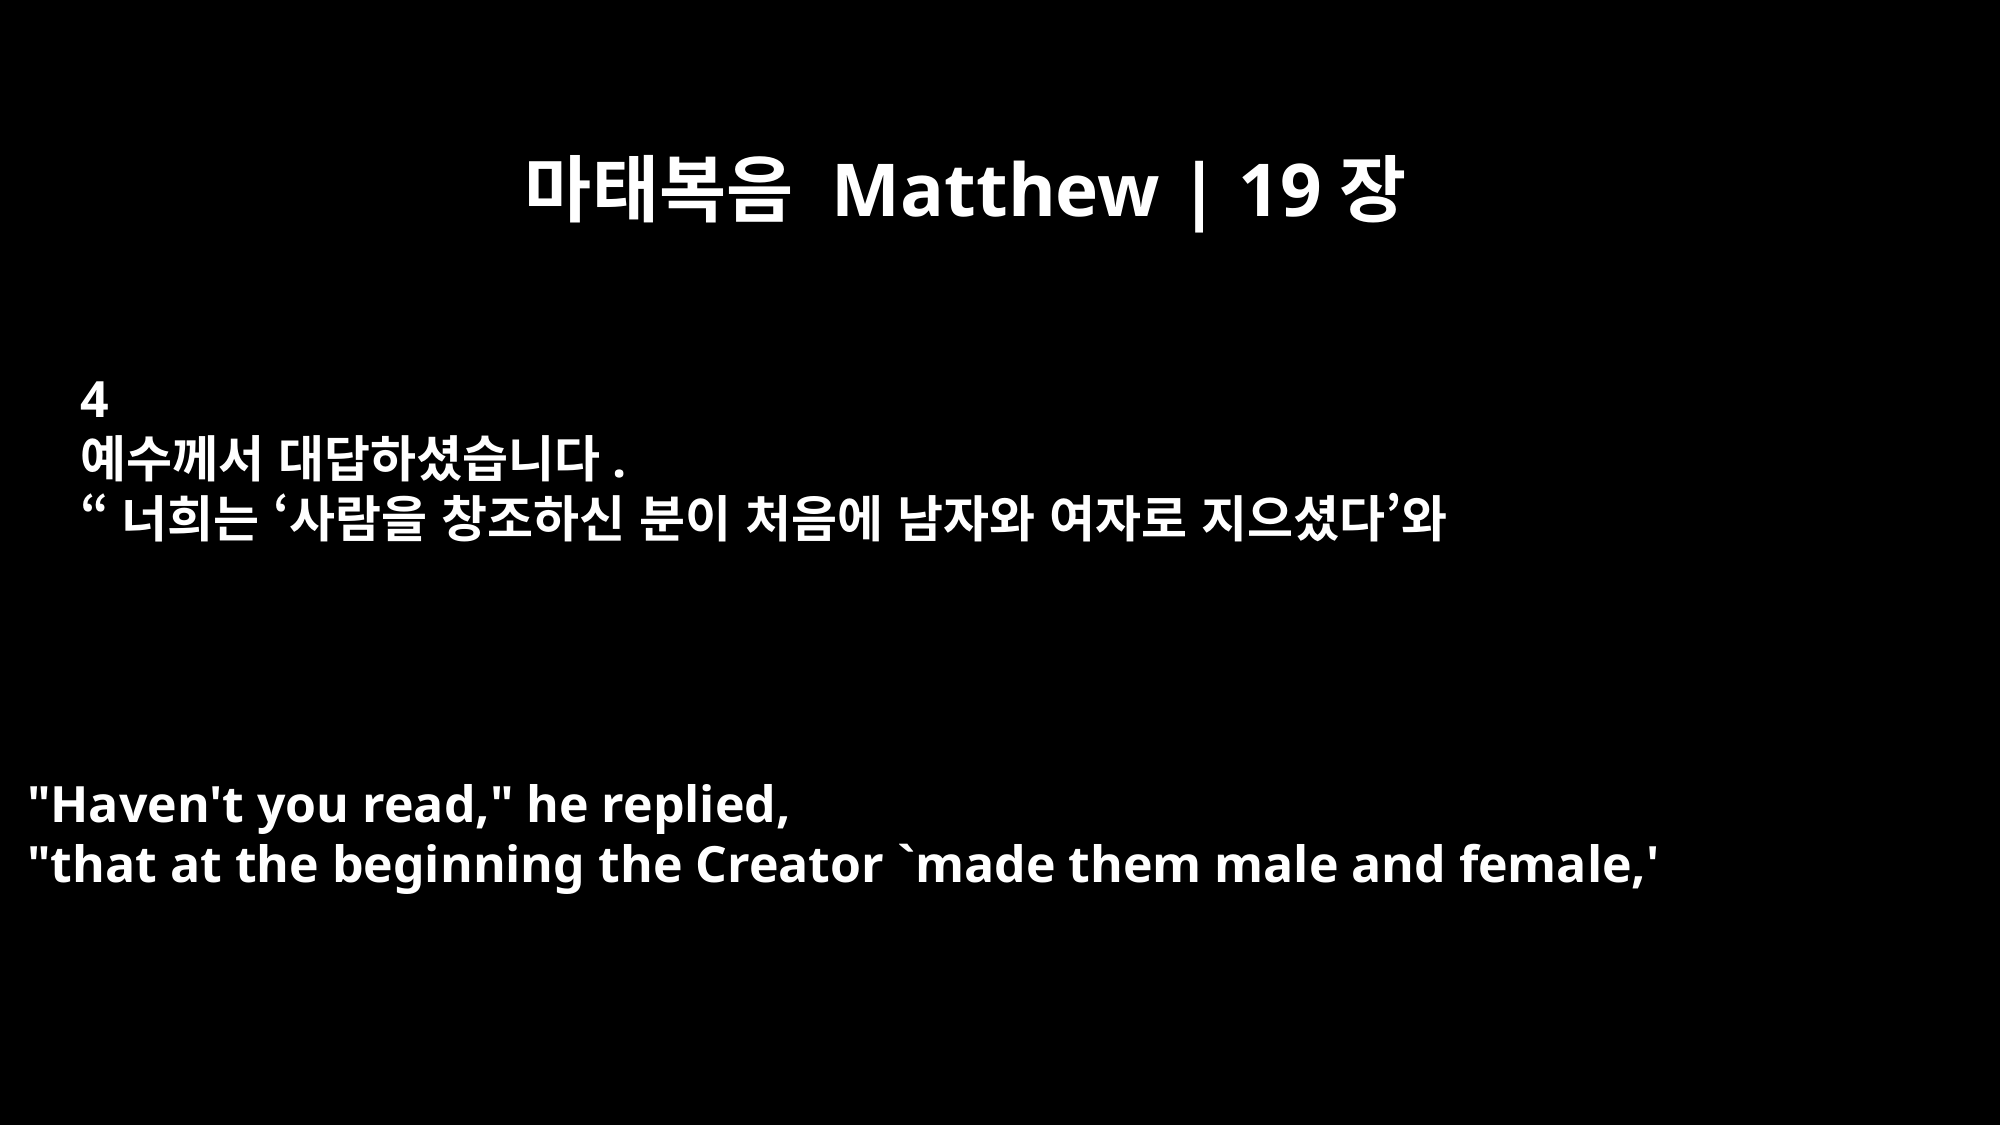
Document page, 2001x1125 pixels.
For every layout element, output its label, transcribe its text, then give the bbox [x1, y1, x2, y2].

text_box "Haven't you read," he replied, "that at the beginning the Creator `made them male and female,' [12, 764, 1675, 900]
text_box 4 예수께서 대답하셨습니다. “너희는 ‘사람을 창조하신 분이 처음에 남자와 여자로 지으셨다’와 [65, 359, 1463, 555]
text_box 마태복음 Matthew | 19장 [510, 136, 1422, 239]
